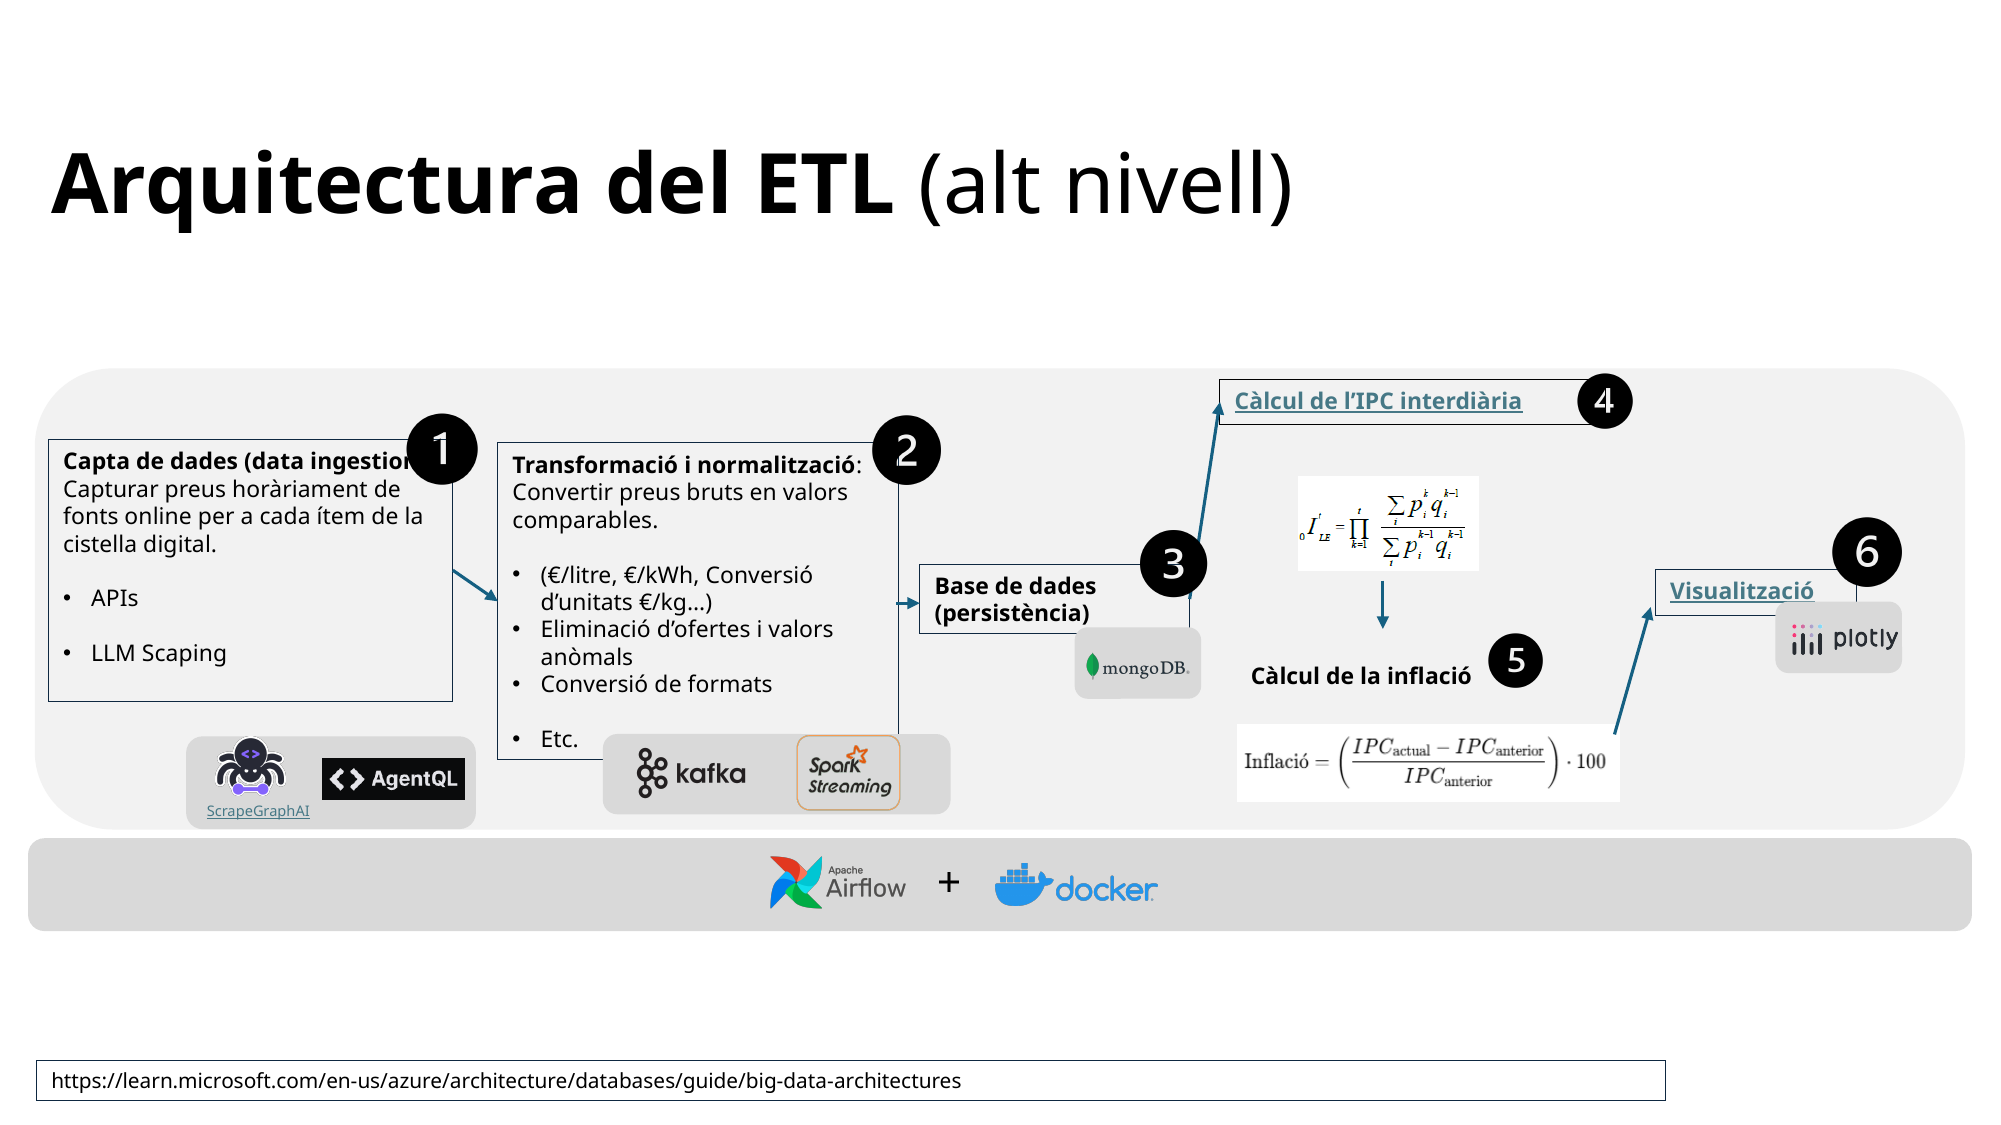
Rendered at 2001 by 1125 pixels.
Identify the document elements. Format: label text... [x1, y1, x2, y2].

picture [1767, 610, 1924, 664]
text_box [1074, 627, 1202, 699]
text_box https://learn.microsoft.com/en-us/azure/architecture/databases/guide/big-data-architectures [36, 1060, 1666, 1101]
text_box Visualització [1655, 569, 1857, 616]
title Arquitectura del ETL (alt nivell) [36, 90, 1851, 284]
picture [321, 758, 466, 800]
picture [1298, 475, 1479, 571]
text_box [1613, 606, 1652, 735]
picture [632, 743, 750, 803]
text_box [34, 368, 1966, 830]
text_box [1776, 664, 1902, 674]
picture [862, 405, 951, 494]
picture [1130, 521, 1216, 607]
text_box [1235, 653, 1620, 803]
text_box Transformació i normalització: Convertir preus bruts en valors comparables. (€/litre, €/kWh, Conversió d’unitats €/kg…) Eliminació d’ofertes i valors anòmals Conversió de formats Etc. [497, 442, 899, 760]
text_box [28, 838, 1972, 932]
picture [994, 863, 1158, 907]
picture [770, 856, 906, 910]
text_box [452, 571, 499, 604]
text_box Capta de dades (data ingestion): Capturar preus horàriament de fonts online per a cada ítem de la cistella digital. APIs LLM Scaping [48, 439, 453, 702]
picture [1085, 651, 1191, 681]
picture [1570, 366, 1640, 436]
picture [396, 404, 487, 494]
picture [1480, 626, 1551, 696]
text_box Base de dades (persistència) [919, 564, 1190, 634]
picture [1823, 508, 1911, 596]
text_box [1776, 601, 1902, 610]
text_box [201, 736, 476, 830]
text_box [602, 733, 951, 815]
text_box Càlcul de l’IPC interdiària [1219, 379, 1570, 425]
picture [795, 733, 901, 812]
picture [936, 869, 962, 895]
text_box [187, 736, 330, 829]
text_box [1189, 399, 1221, 601]
